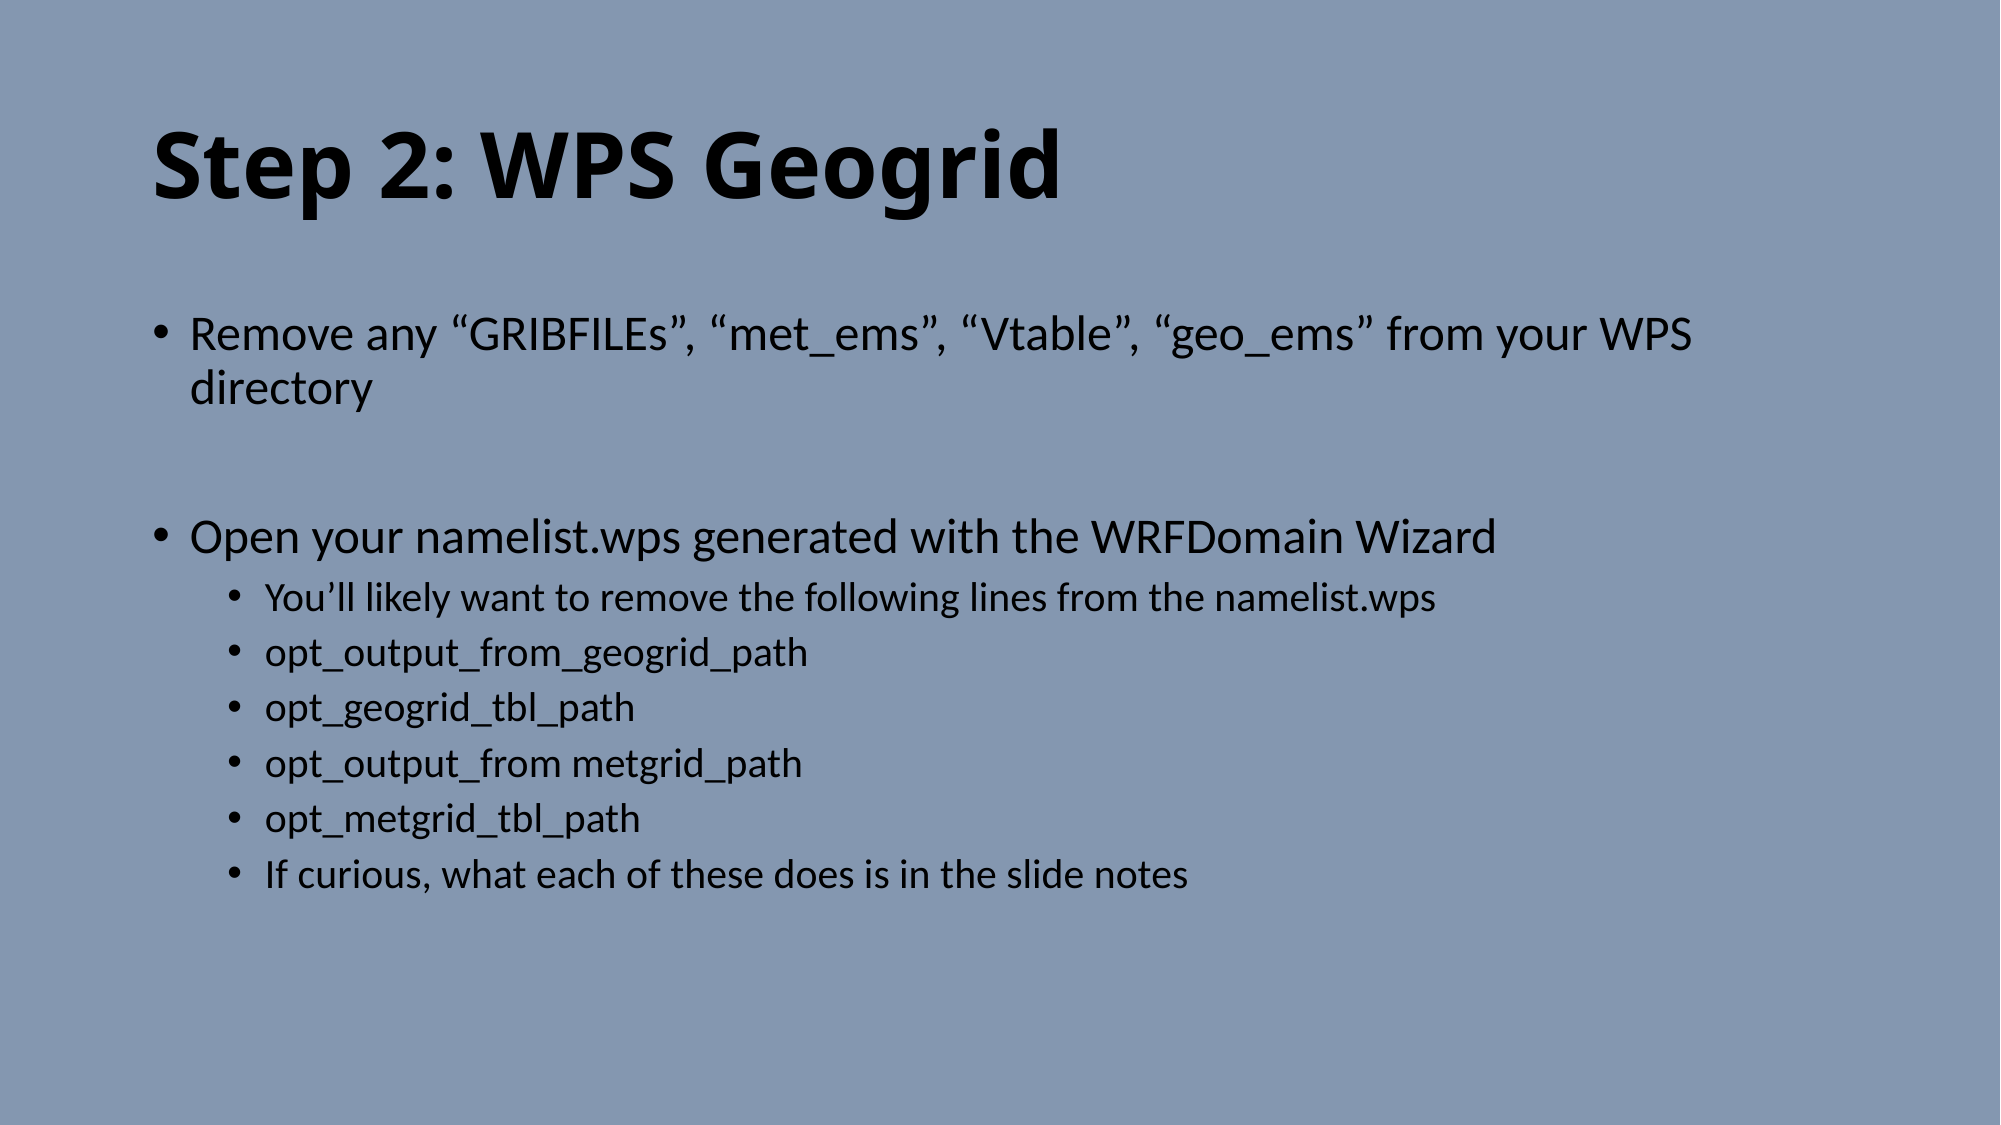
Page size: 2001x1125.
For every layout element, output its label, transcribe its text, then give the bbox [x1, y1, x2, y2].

title Step 2: WPS Geogrid [137, 59, 1863, 278]
list Remove any “GRIBFILEs”, “met_ems”, “Vtable”, “geo_ems” from your WPS directory Open your namelist.wps generated with the WRFDomain Wizard You’ll likely want to remove the following lines from the namelist.wps opt_output_from_geogrid_path opt_geogrid_tbl_path opt_output_from metgrid_path opt_metgrid_tbl_path If curious, what each of these does is in the slide notes [137, 299, 1863, 1014]
